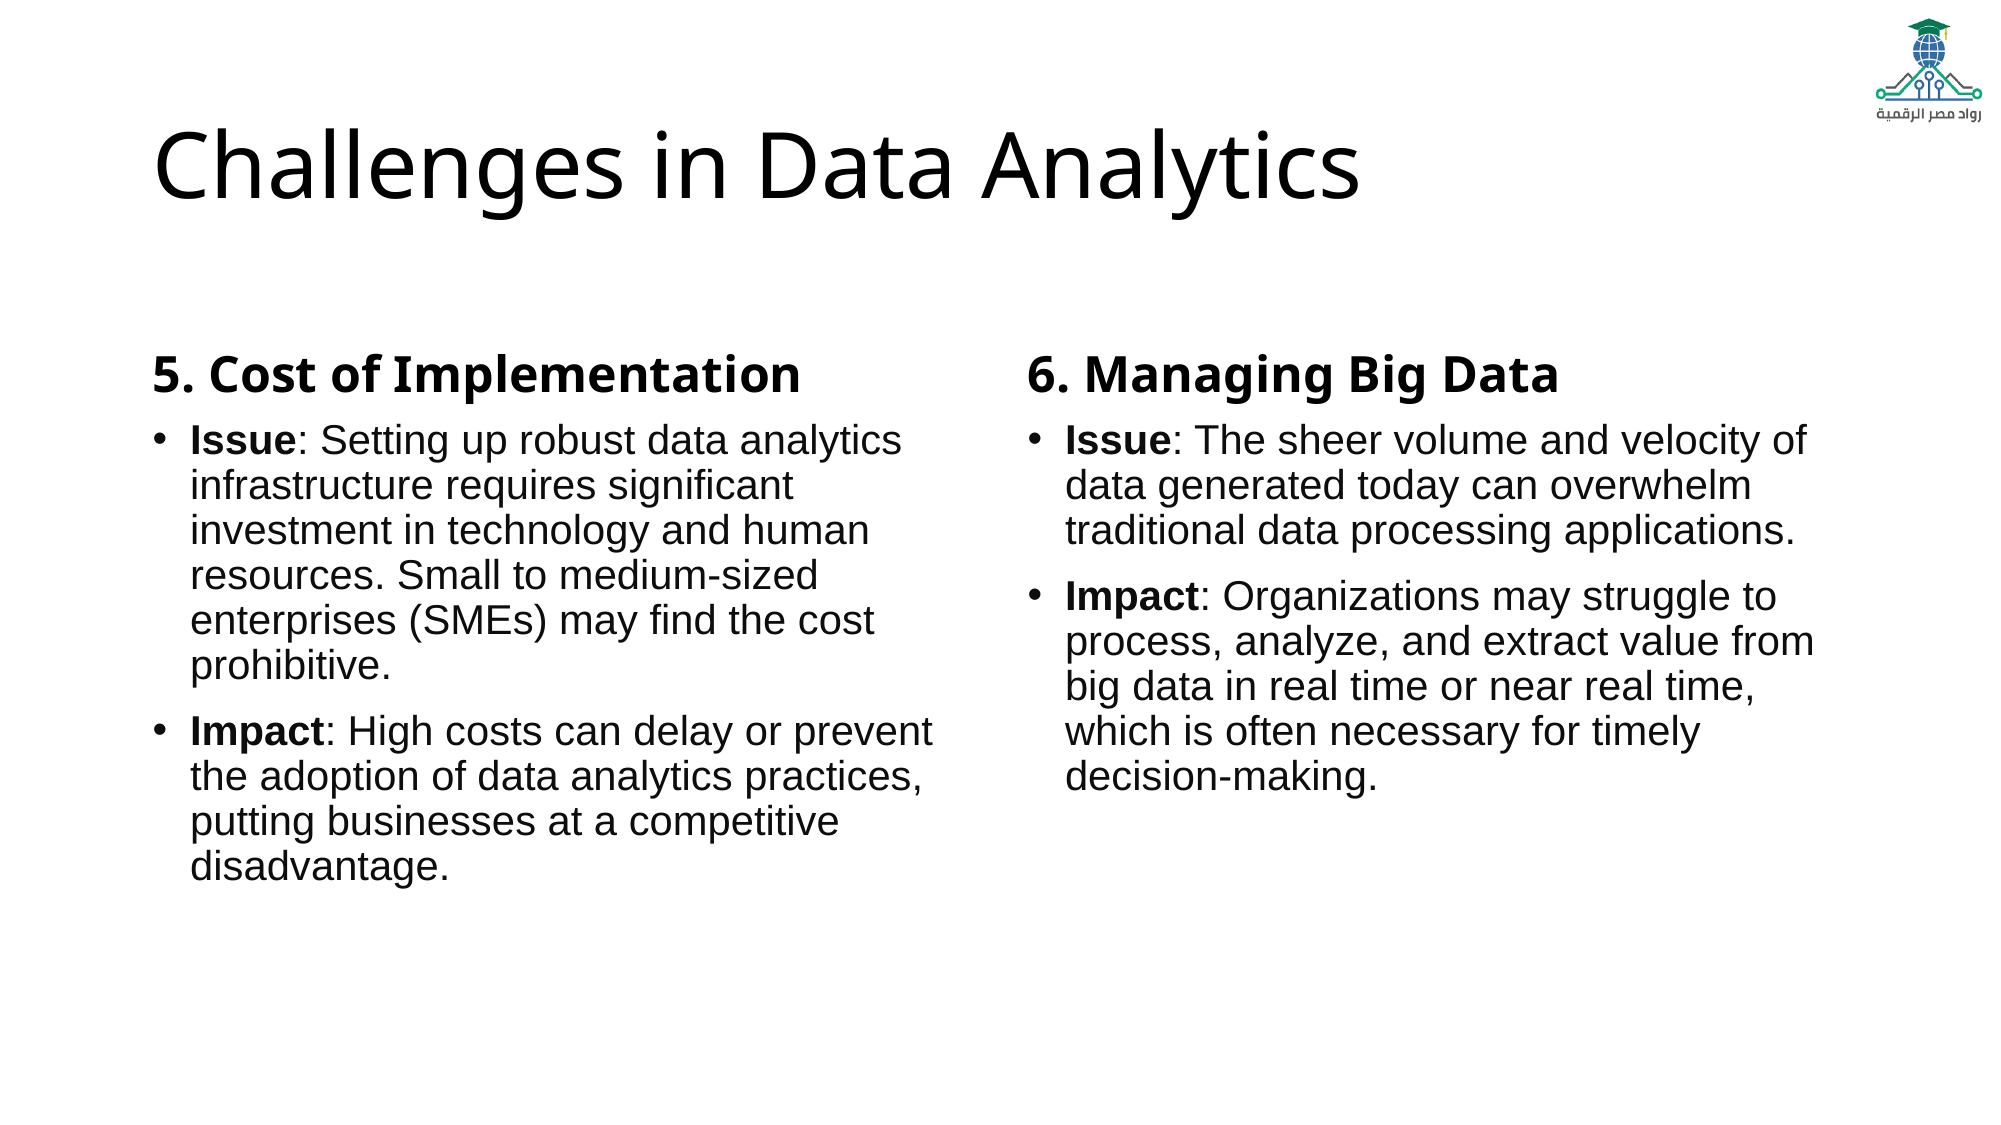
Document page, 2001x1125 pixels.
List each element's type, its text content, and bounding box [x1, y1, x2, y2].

list Issue: Setting up robust data analytics infrastructure requires significant investment in technology and human resources. Small to medium-sized enterprises (SMEs) may find the cost prohibitive. Impact: High costs can delay or prevent the adoption of data analytics practices, putting businesses at a competitive disadvantage. [137, 410, 984, 1016]
picture [1856, 0, 1999, 152]
list Issue: The sheer volume and velocity of data generated today can overwhelm traditional data processing applications. Impact: Organizations may struggle to process, analyze, and extract value from big data in real time or near real time, which is often necessary for timely decision-making. [1012, 410, 1863, 1016]
list 5. Cost of Implementation [137, 275, 984, 410]
title Challenges in Data Analytics [137, 59, 1863, 278]
list 6. Managing Big Data [1012, 275, 1863, 410]
